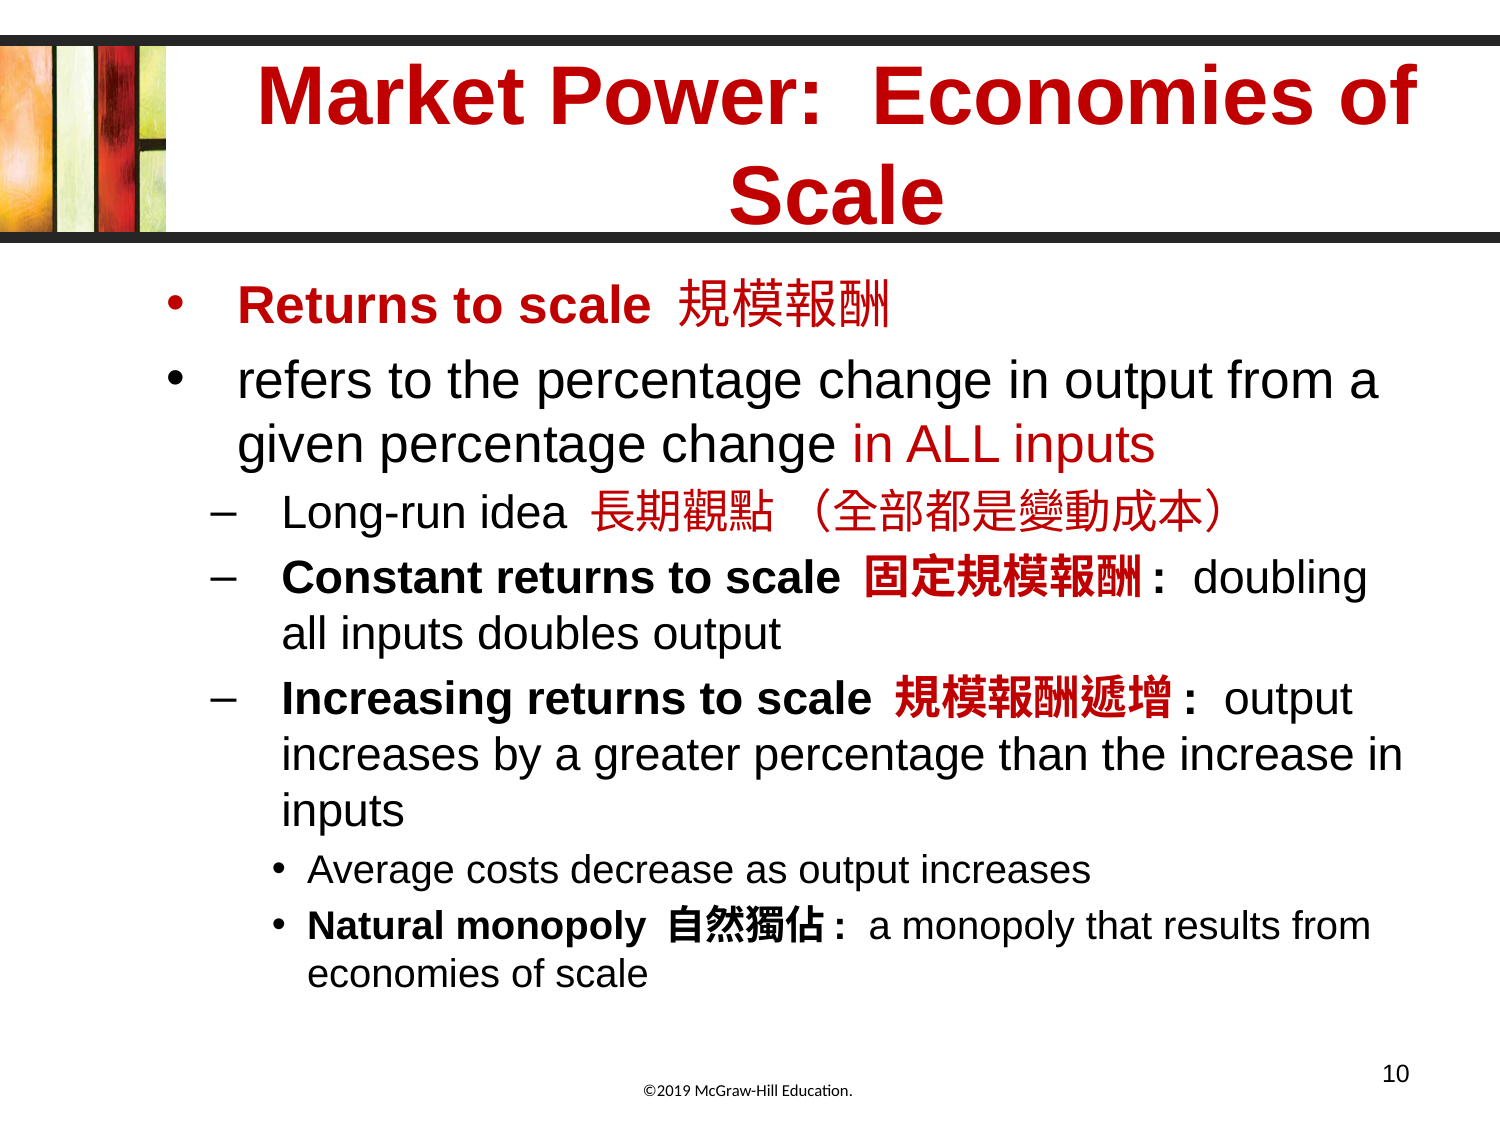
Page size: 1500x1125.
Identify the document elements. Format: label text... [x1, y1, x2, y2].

footer ©2019 McGraw-Hill Education. [500, 1072, 1000, 1125]
list Returns to scale 規模報酬 refers to the percentage change in output from a given percentage change in ALL inputs Long-run idea 長期觀點 （全部都是變動成本） Constant returns to scale 固定規模報酬: doubling all inputs doubles output Increasing returns to scale 規模報酬遞增: output increases by a greater percentage than the increase in inputs Average costs decrease as output increases Natural monopoly 自然獨佔: a monopoly that results from economies of scale [151, 262, 1425, 1005]
picture [0, 46, 166, 232]
slide_number 10 [1074, 1042, 1425, 1103]
title Market Power: Economies of Scale [174, 45, 1500, 238]
